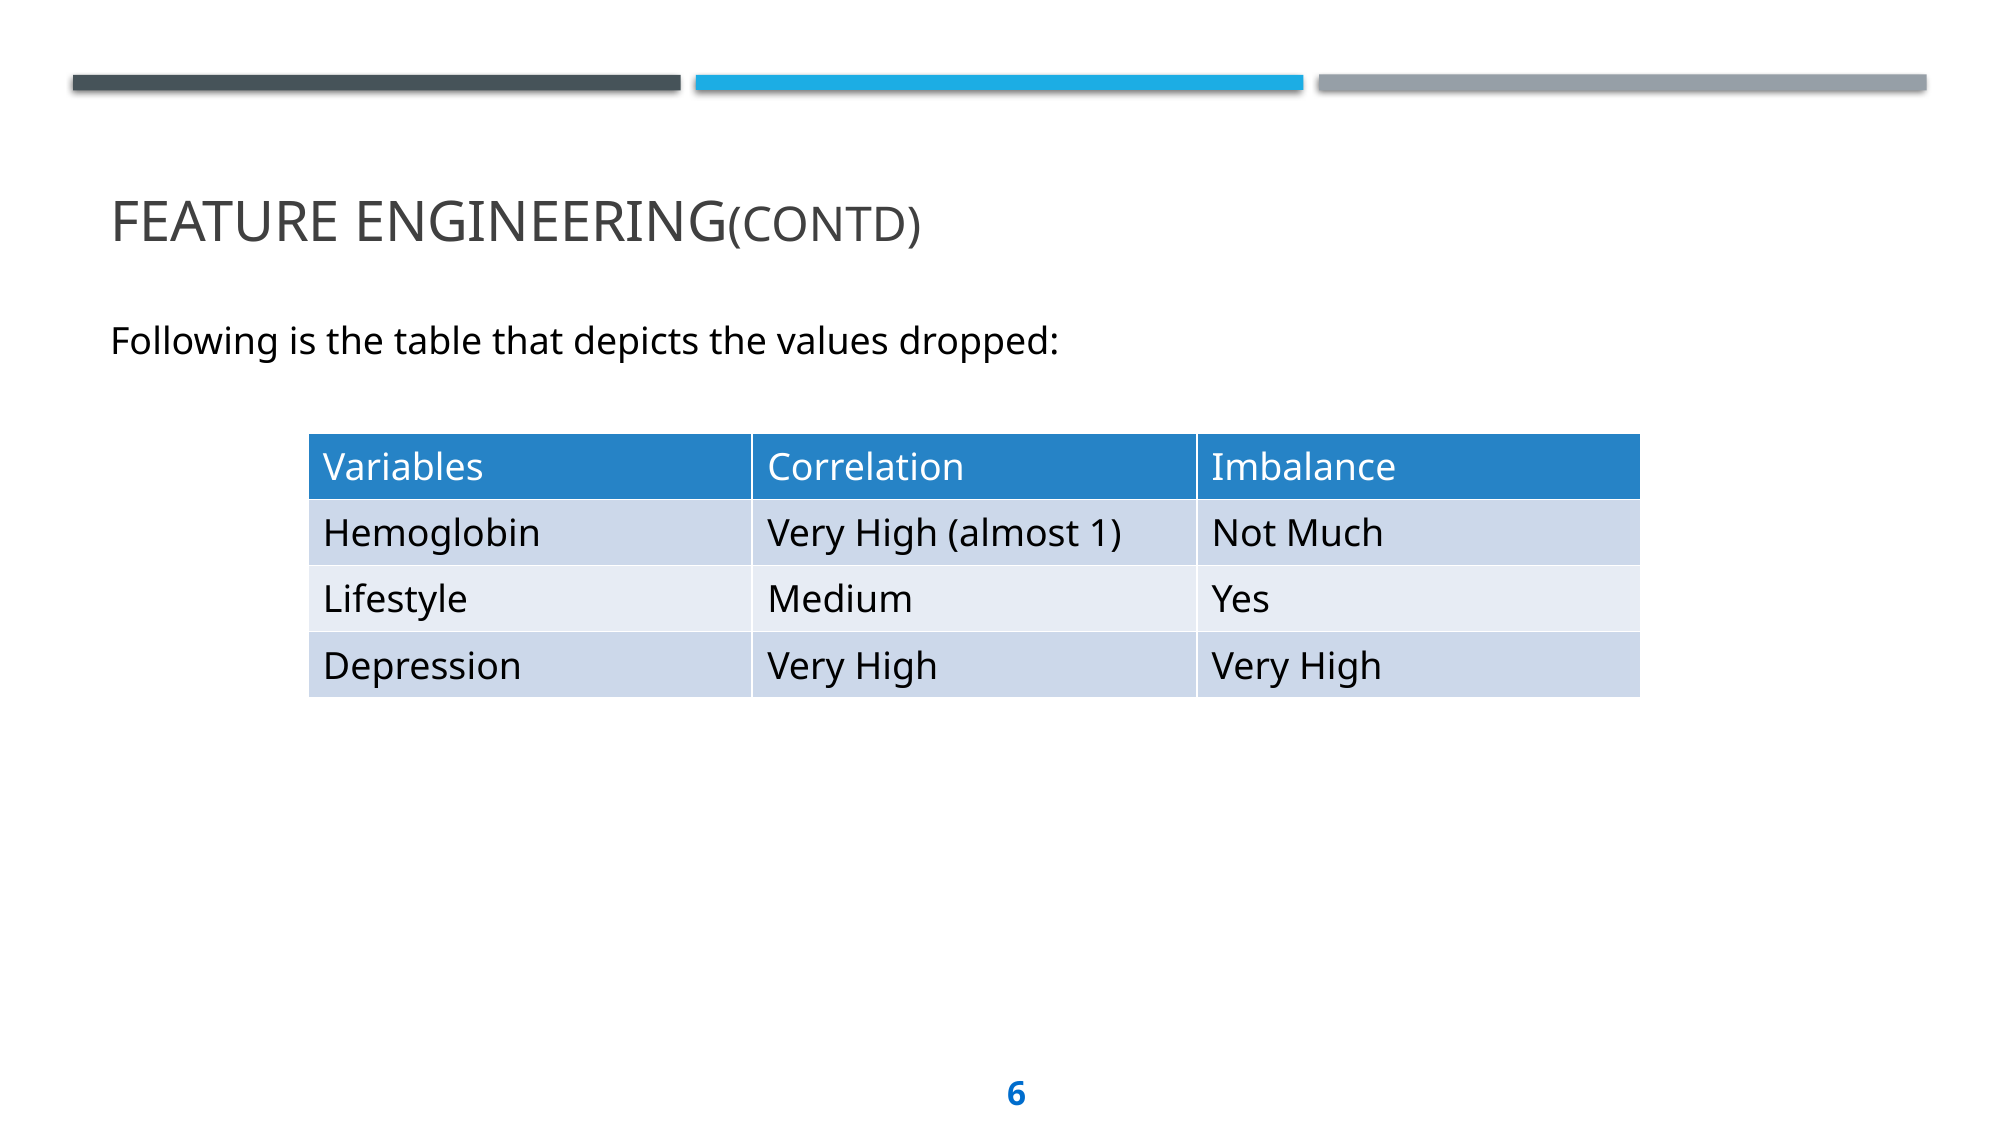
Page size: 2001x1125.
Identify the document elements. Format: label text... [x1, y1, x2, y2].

table_cell Very High (almost 1) [753, 500, 1196, 565]
table_cell Hemoglobin [309, 500, 751, 565]
table_cell Medium [753, 566, 1196, 631]
title Feature Engineering(Contd) [95, 178, 1905, 261]
table_cell Very High [753, 632, 1196, 697]
table_header Imbalance [1198, 434, 1640, 499]
slide_number 6 [783, 1065, 1250, 1125]
table_header Correlation [753, 434, 1196, 499]
table_header Variables [309, 434, 751, 499]
table_cell Yes [1198, 566, 1640, 631]
table_cell Not Much [1198, 500, 1640, 565]
table_cell Depression [309, 632, 751, 697]
table_cell Lifestyle [309, 566, 751, 631]
text_box Following is the table that depicts the values dropped: [95, 310, 1308, 370]
table_cell Very High [1198, 632, 1640, 697]
